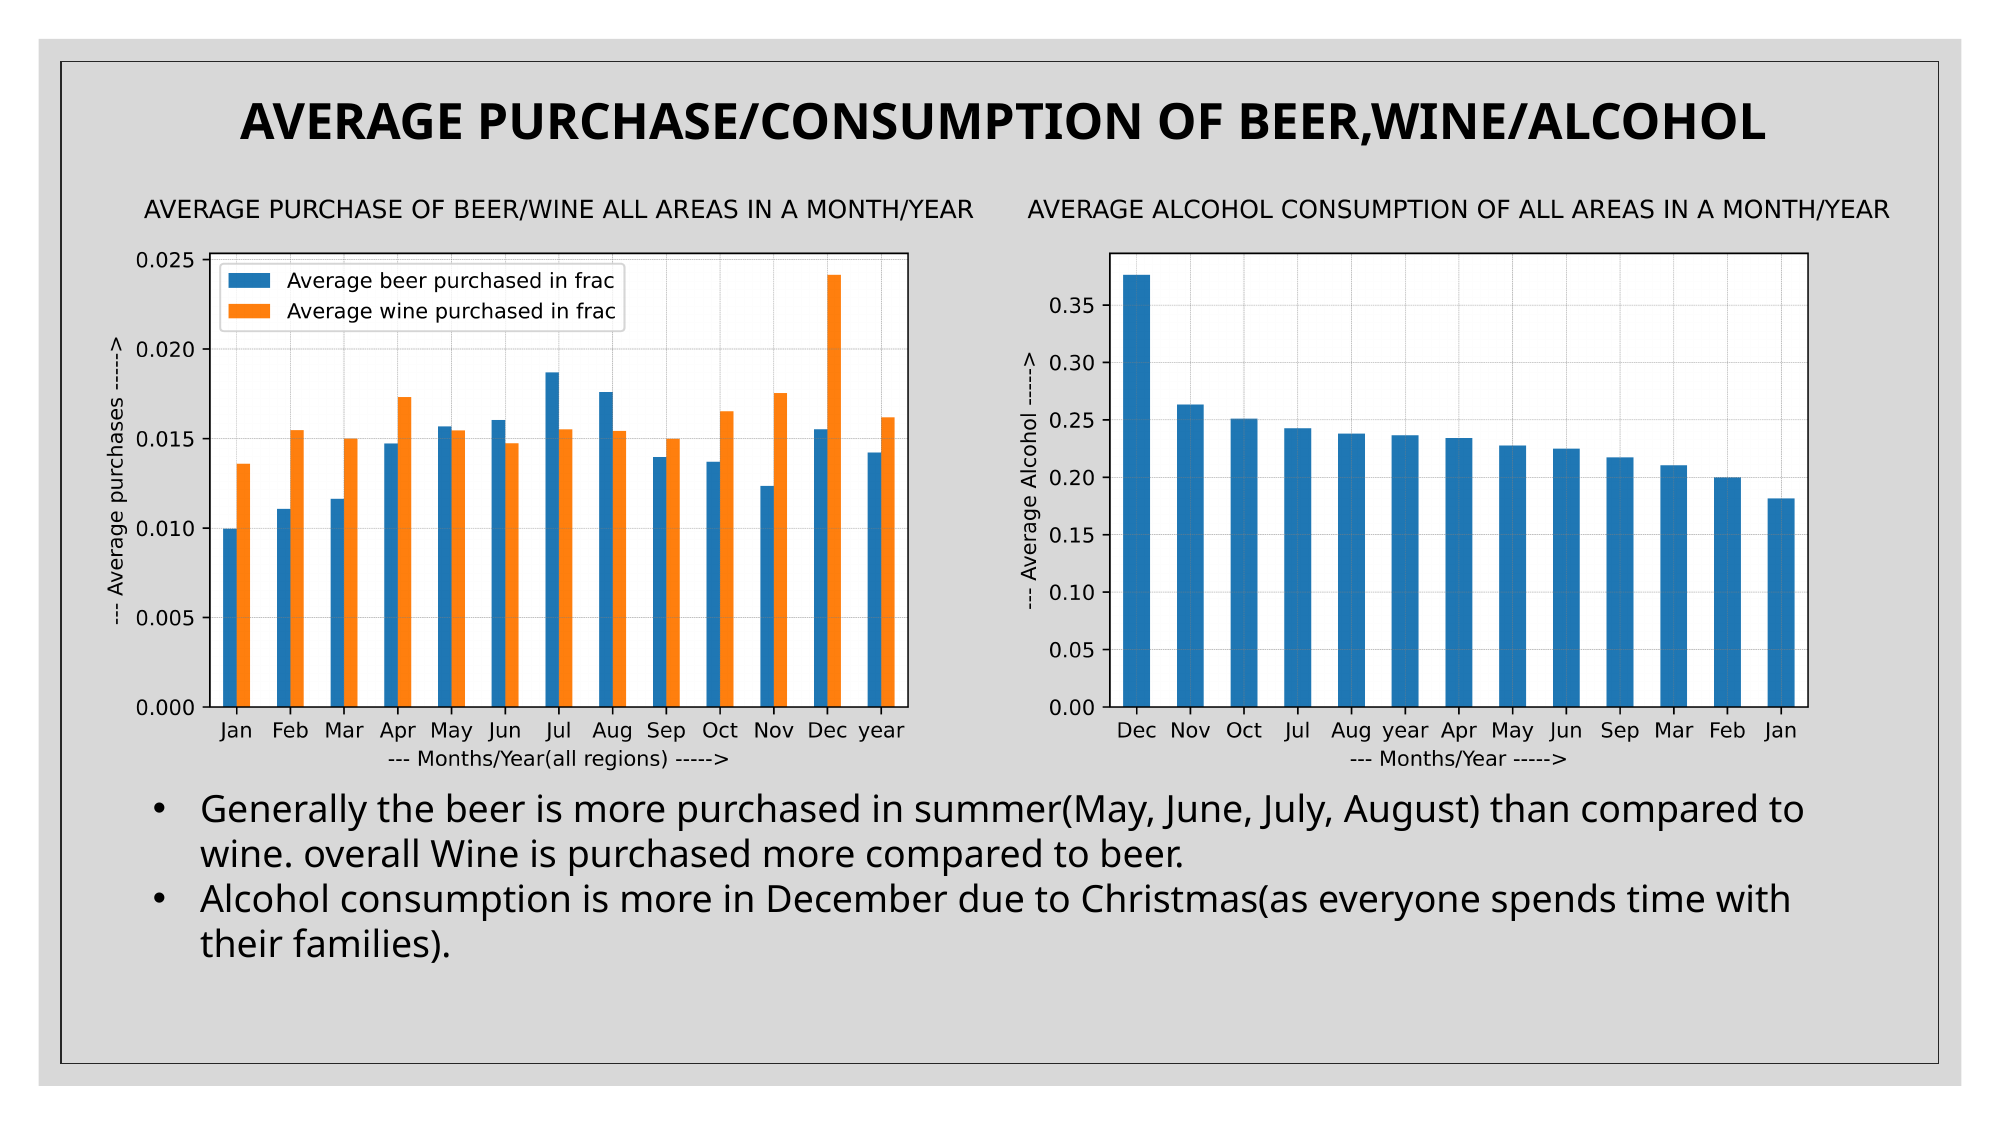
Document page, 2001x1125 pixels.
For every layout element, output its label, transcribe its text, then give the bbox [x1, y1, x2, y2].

text_box AVERAGE PURCHASE/CONSUMPTION OF BEER,WINE/ALCOHOL [97, 82, 1911, 157]
text_box Generally the beer is more purchased in summer(May, June, July, August) than compared to wine. overall Wine is purchased more compared to beer. Alcohol consumption is more in December due to Christmas(as everyone spends time with their families). [138, 788, 1870, 1018]
picture [97, 181, 1898, 782]
